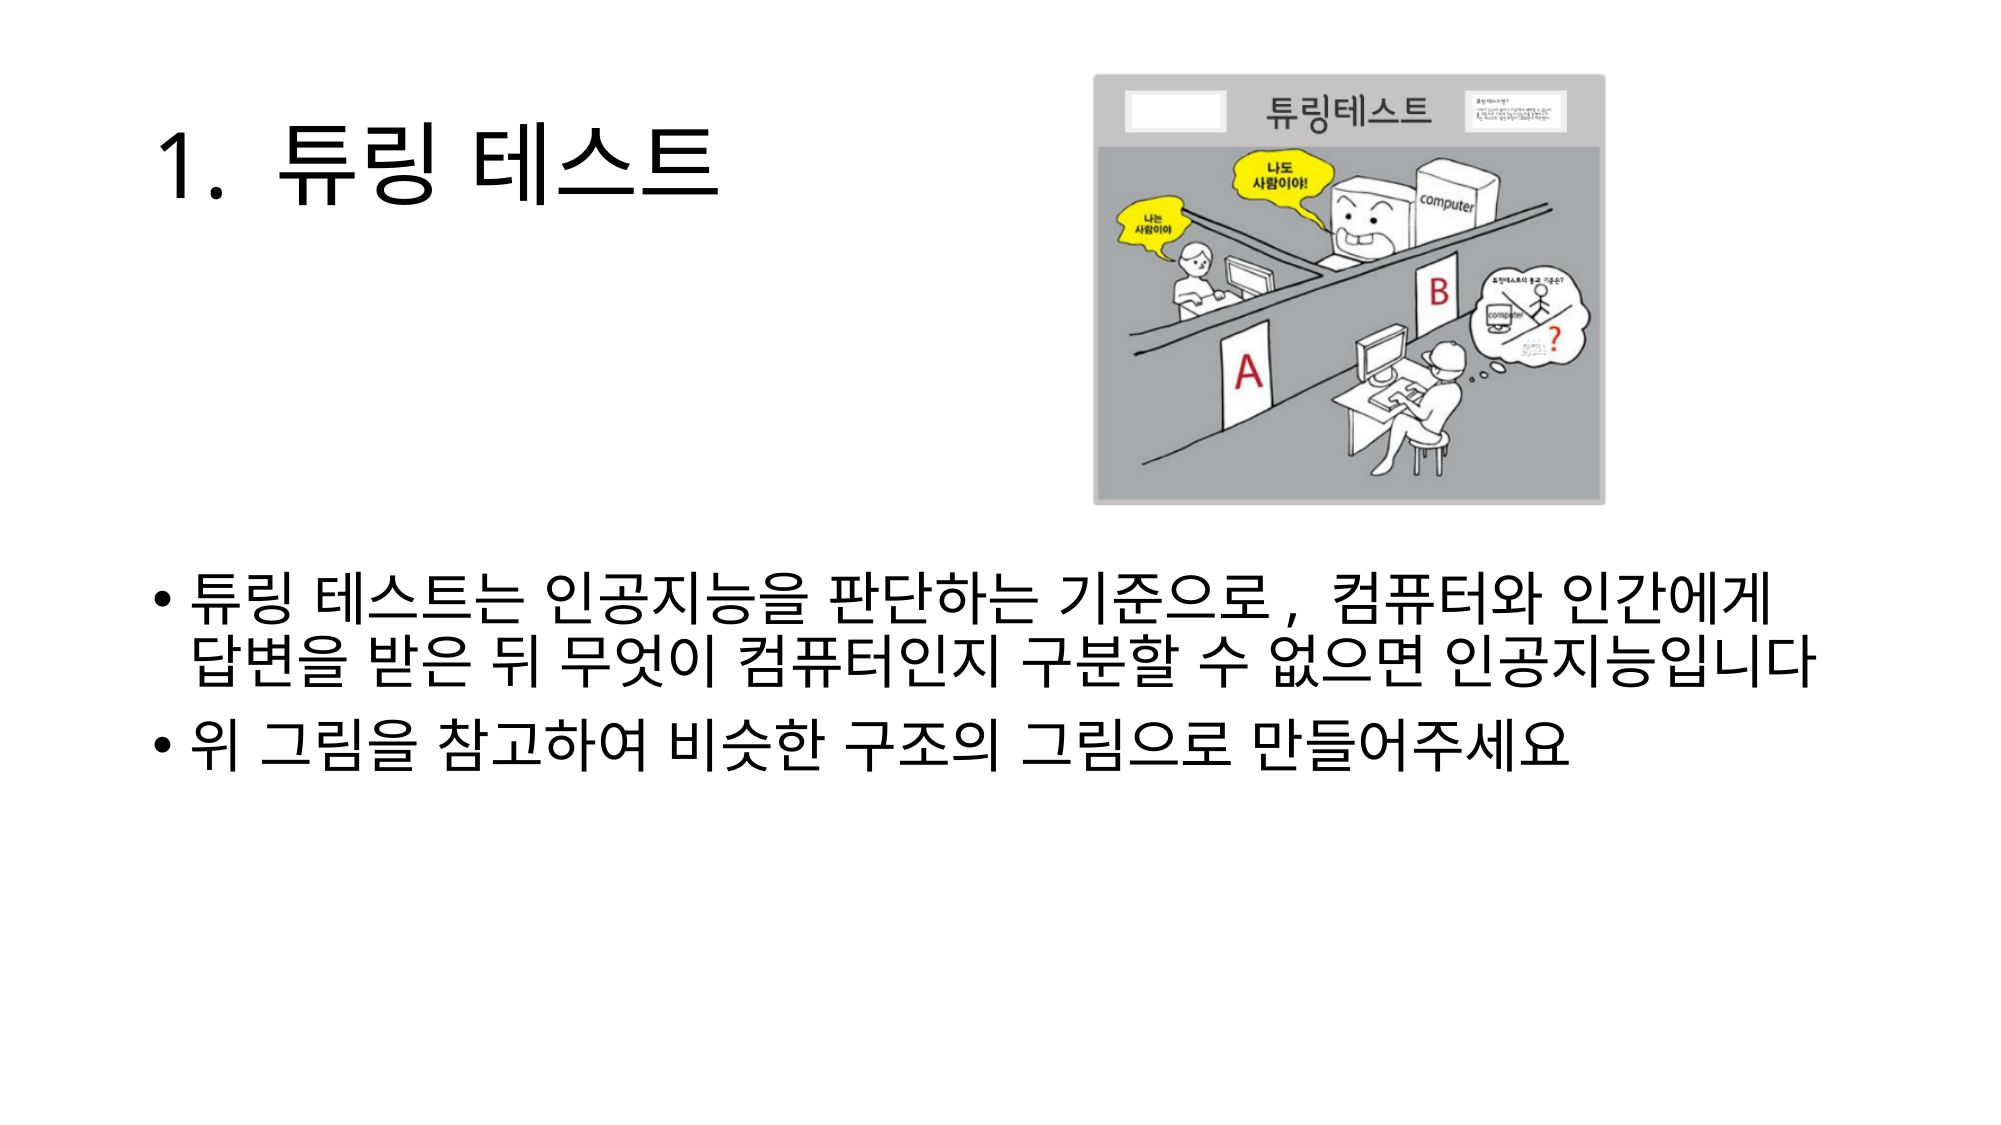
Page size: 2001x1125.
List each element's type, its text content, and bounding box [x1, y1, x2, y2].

title 1. 튜링 테스트 [137, 59, 1863, 278]
picture [955, 68, 1744, 512]
list 튜링 테스트는 인공지능을 판단하는 기준으로, 컴퓨터와 인간에게 답변을 받은 뒤 무엇이 컴퓨터인지 구분할 수 없으면 인공지능입니다 위 그림을 참고하여 비슷한 구조의 그림으로 만들어주세요 [137, 562, 1863, 1014]
